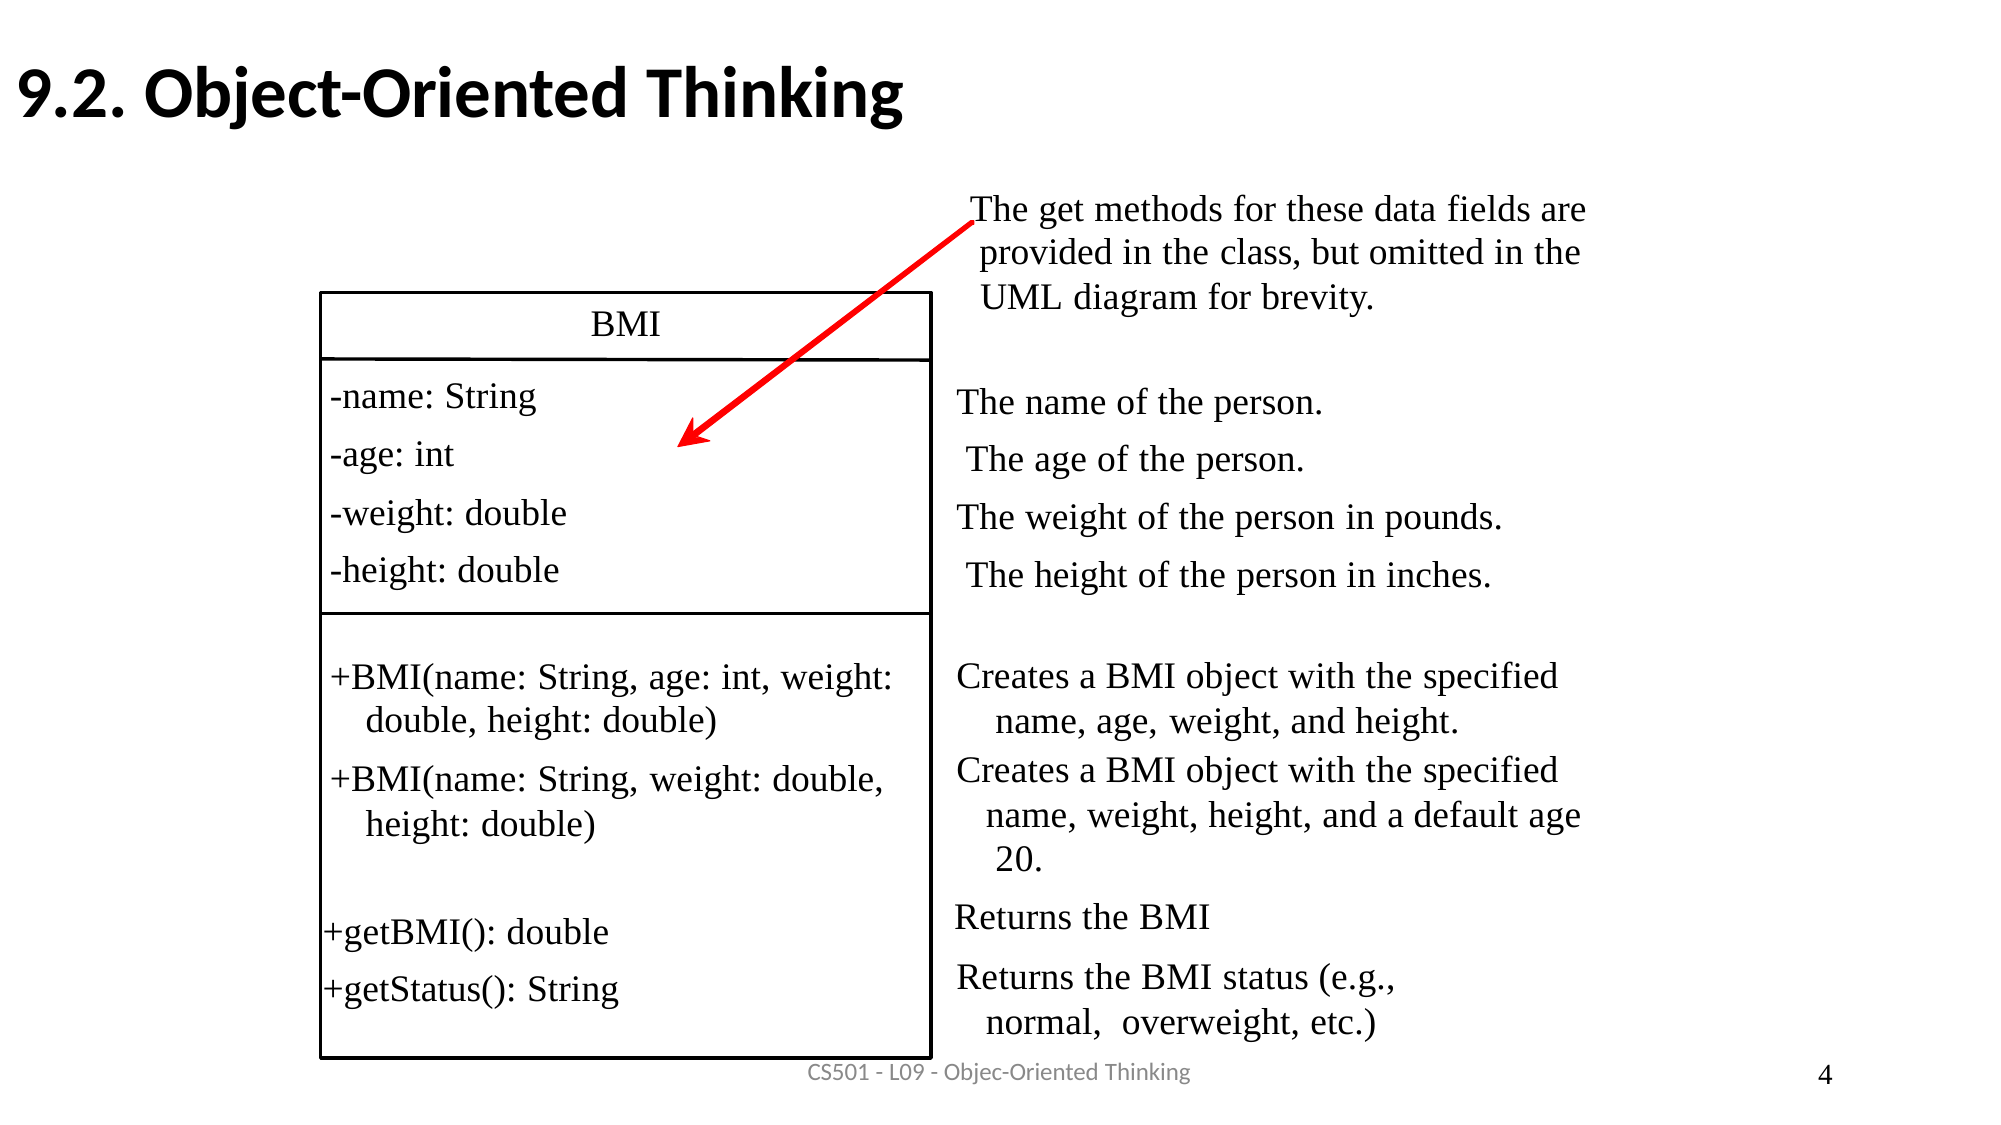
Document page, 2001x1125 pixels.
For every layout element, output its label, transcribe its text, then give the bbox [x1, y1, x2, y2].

text_box [320, 292, 672, 355]
title 9.2. Object-Oriented Thinking [12, 42, 911, 233]
list BMI -name: String -age: int -weight: double -height: double +BMI(name: String, age: int, weight: double, height: double) +BMI(name: String, weight: double, height: double) +getBMI(): double +getStatus(): String [322, 623, 930, 1009]
slide_number 10 [1811, 1056, 1856, 1125]
list BMI -name: String -age: int -weight: double -height: double +BMI(name: String, age: int, weight: double, height: double) +BMI(name: String, weight: double, height: double) +getBMI(): double +getStatus(): String [322, 296, 672, 355]
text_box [677, 219, 975, 447]
text_box The get methods for these data fields are provided in the class, but omitted in the UML diagram for brevity. The name of the person. The age of the person. The weight of the person in pounds. The height of the person in inches. Creates a BMI object with the specified name, age, weight, and height. Creates a BMI object with the specified name, weight, height, and a default age 20. Returns the BMI Returns the BMI status (e.g., normal, overweight, etc.) [954, 182, 1589, 1042]
text_box [320, 623, 932, 1059]
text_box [318, 356, 934, 616]
footer CS501 - L09 - Objec-Oriented Thinking [805, 1054, 1195, 1125]
